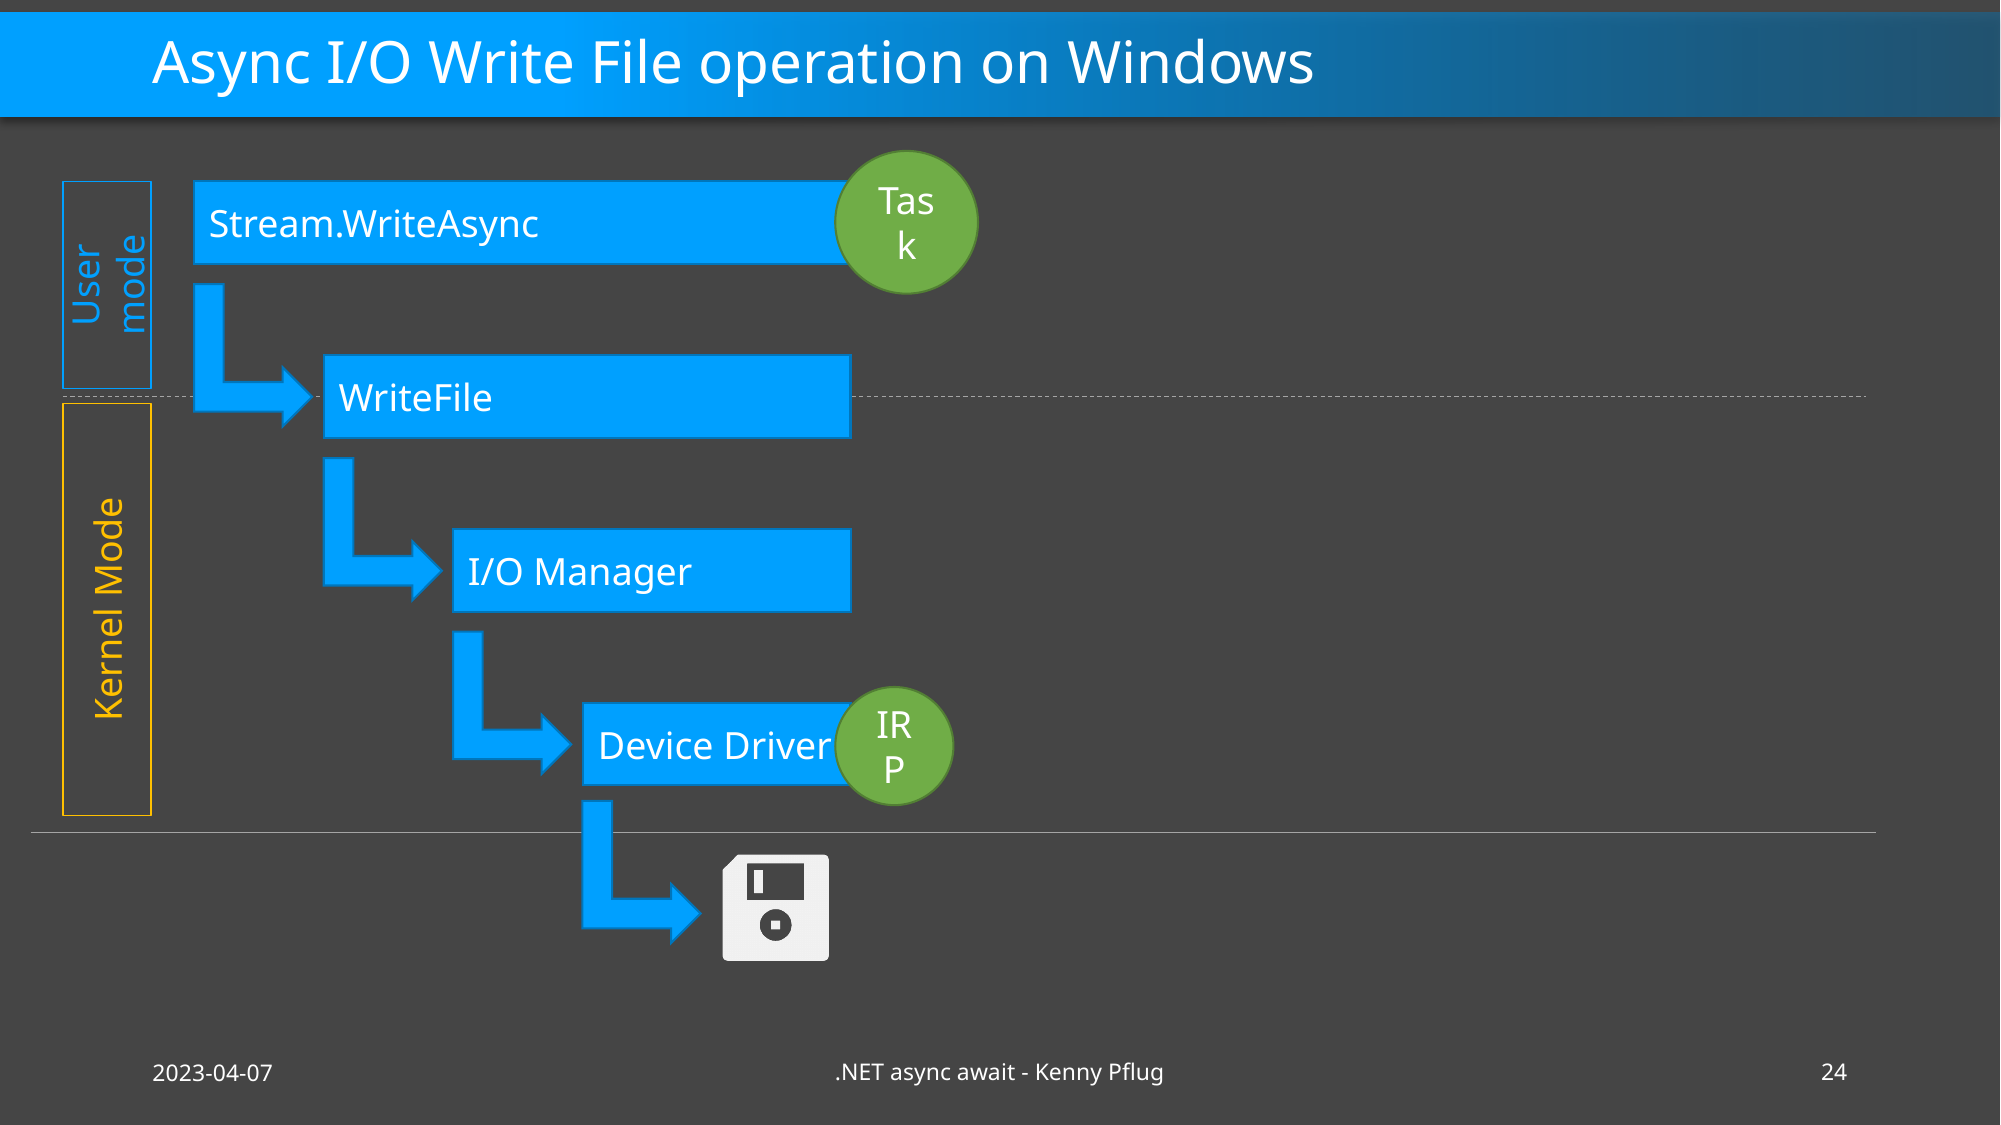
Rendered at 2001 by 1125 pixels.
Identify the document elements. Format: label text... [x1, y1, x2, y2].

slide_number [137, 1042, 588, 1103]
text_box [193, 397, 314, 429]
text_box [452, 630, 573, 777]
text_box Stream.WriteAsync [193, 180, 847, 265]
title Async I/O Write File operation on Windows [137, 23, 1863, 107]
text_box WriteFile [323, 354, 852, 396]
footer .NET async await - Kenny Pflug [662, 1042, 1338, 1103]
text_box [322, 457, 444, 603]
picture [700, 833, 851, 983]
text_box [581, 833, 700, 946]
text_box User mode [63, 181, 151, 389]
text_box I/O Manager [452, 528, 852, 613]
text_box [581, 799, 614, 832]
text_box Kernel Mode [63, 403, 151, 816]
text_box IRP [834, 685, 955, 807]
slide_number 24 [1412, 1042, 1863, 1103]
text_box Task [834, 149, 980, 295]
text_box [193, 283, 313, 396]
text_box WriteFile [323, 397, 852, 439]
text_box Device Driver [582, 702, 852, 786]
